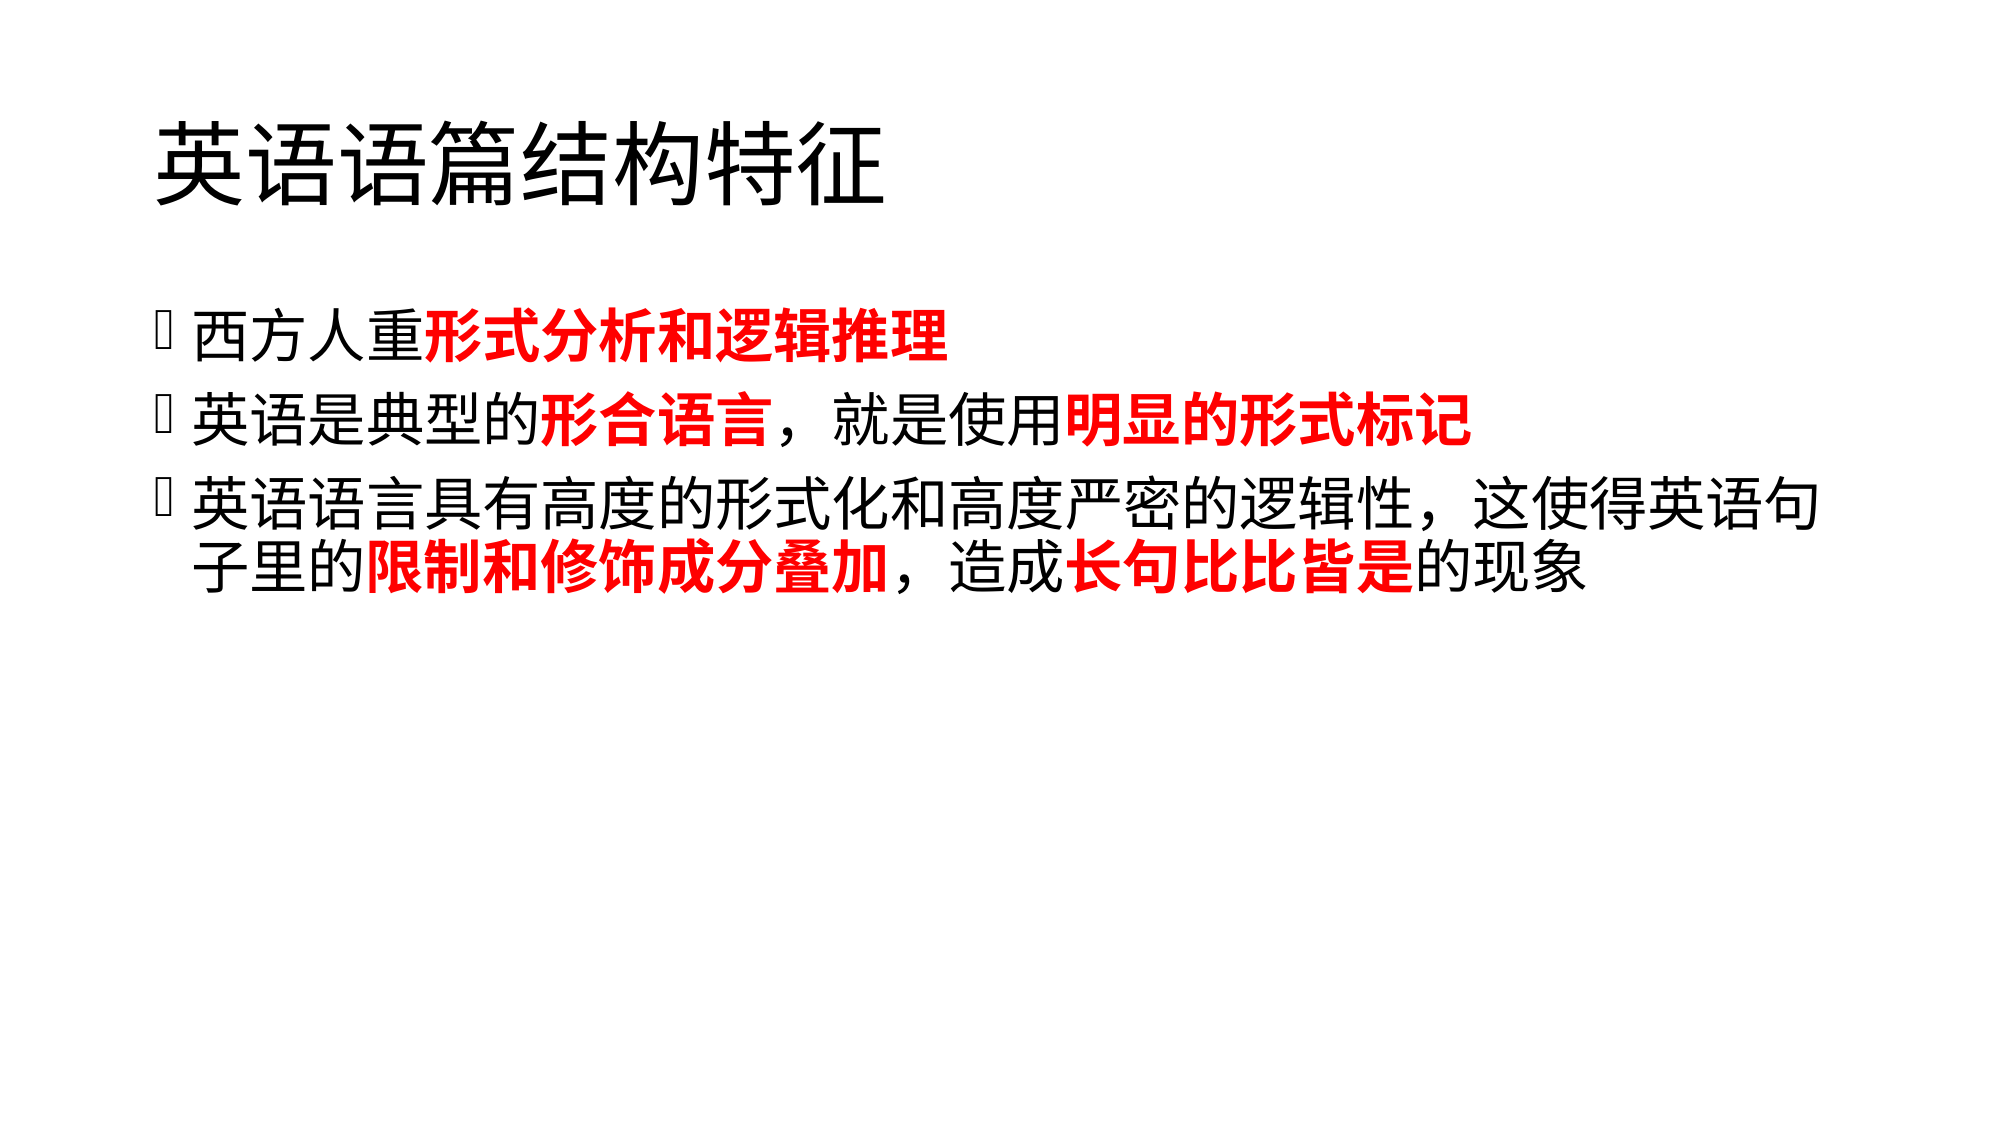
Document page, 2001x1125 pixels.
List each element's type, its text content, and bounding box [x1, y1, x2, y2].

title 英语语篇结构特征 [138, 60, 1864, 278]
list 西方人重形式分析和逻辑推理 英语是典型的形合语言，就是使用明显的形式标记 英语语言具有高度的形式化和高度严密的逻辑性，这使得英语句子里的限制和修饰成分叠加，造成长句比比皆是的现象 [138, 299, 1864, 1014]
